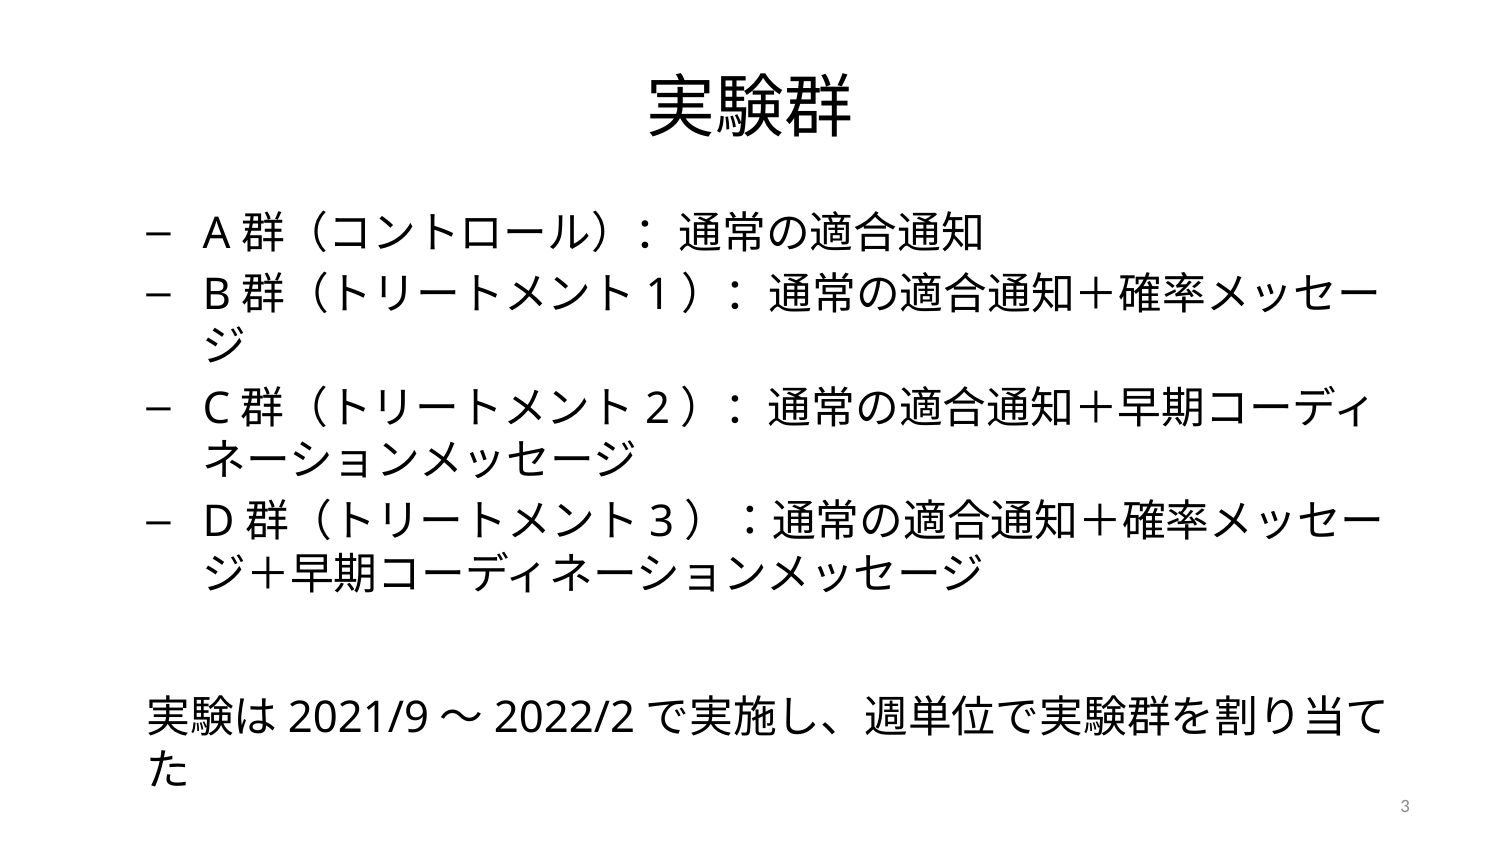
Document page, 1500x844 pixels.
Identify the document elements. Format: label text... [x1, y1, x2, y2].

list A群（コントロール）：通常の適合通知 B群（トリートメント1）：通常の適合通知＋確率メッセージ C群（トリートメント2）：通常の適合通知＋早期コーディネーションメッセージ D群（トリートメント3）：通常の適合通知＋確率メッセージ＋早期コーディネーションメッセージ 実験は2021/9～2022/2で実施し、週単位で実験群を割り当てた [75, 196, 1425, 754]
slide_number 3 [1074, 782, 1425, 827]
title 実験群 [75, 33, 1425, 175]
